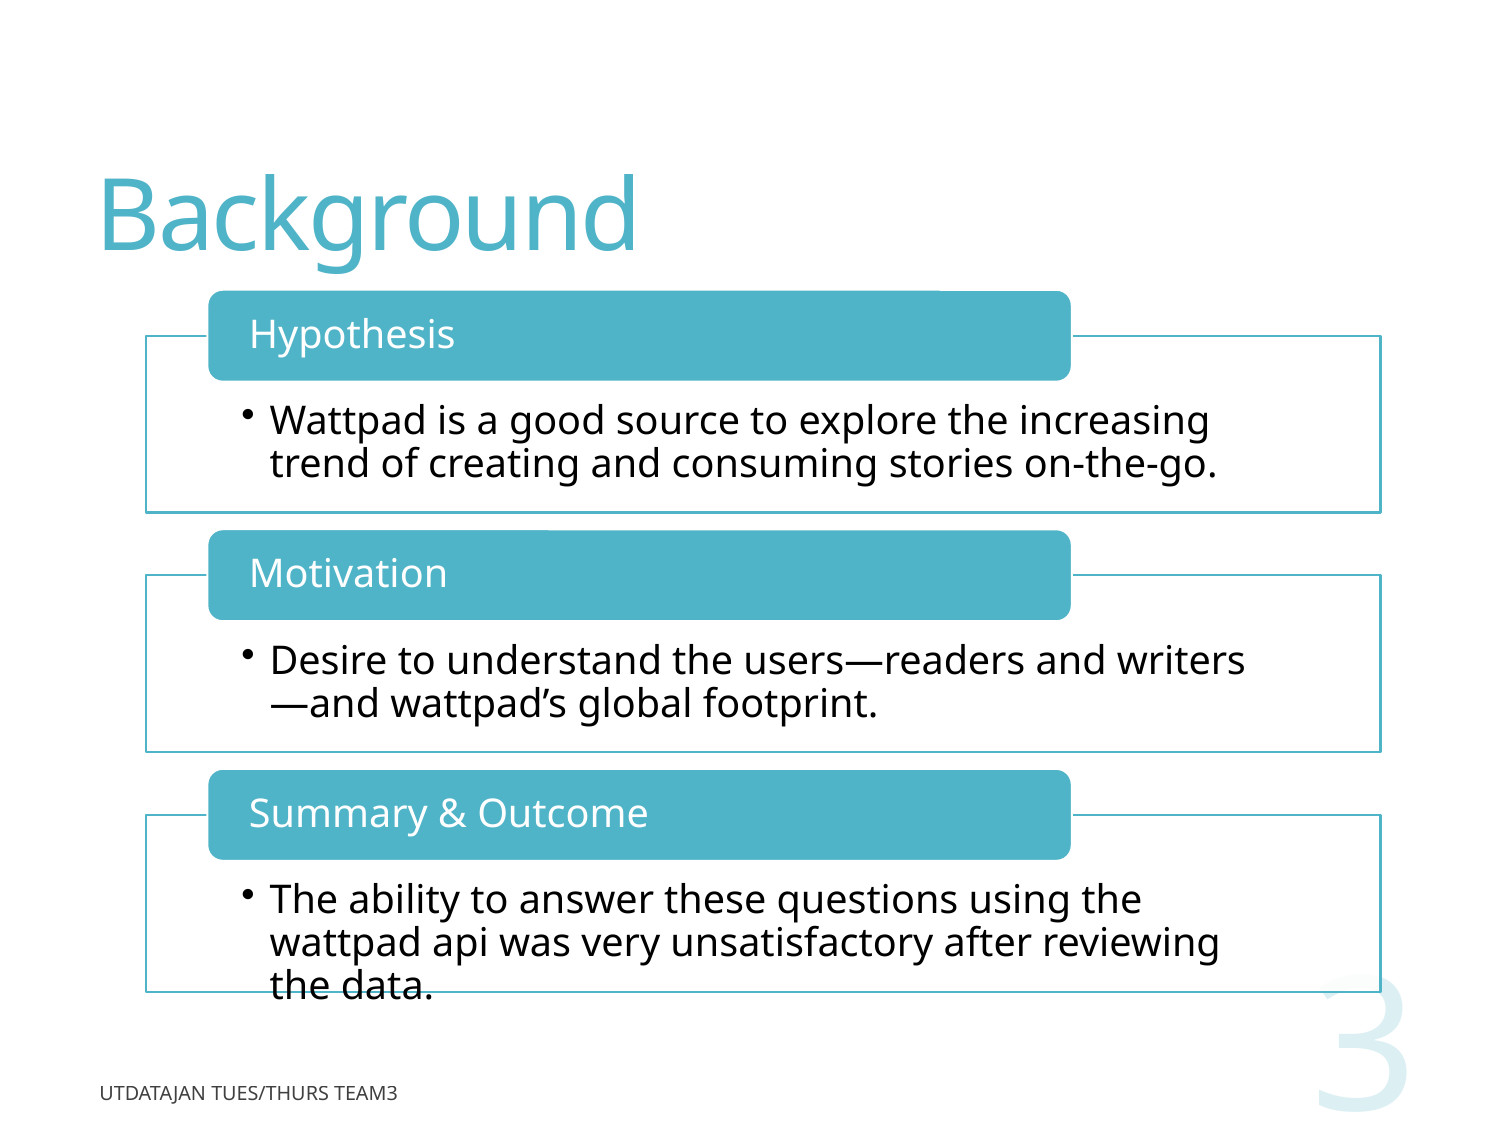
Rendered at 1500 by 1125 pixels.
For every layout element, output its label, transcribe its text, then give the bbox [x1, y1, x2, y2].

title Background [80, 81, 1407, 354]
footer UTDataJan Tues/Thurs Team3 [84, 1075, 704, 1113]
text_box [145, 289, 1381, 992]
slide_number 3 [1073, 956, 1433, 1125]
